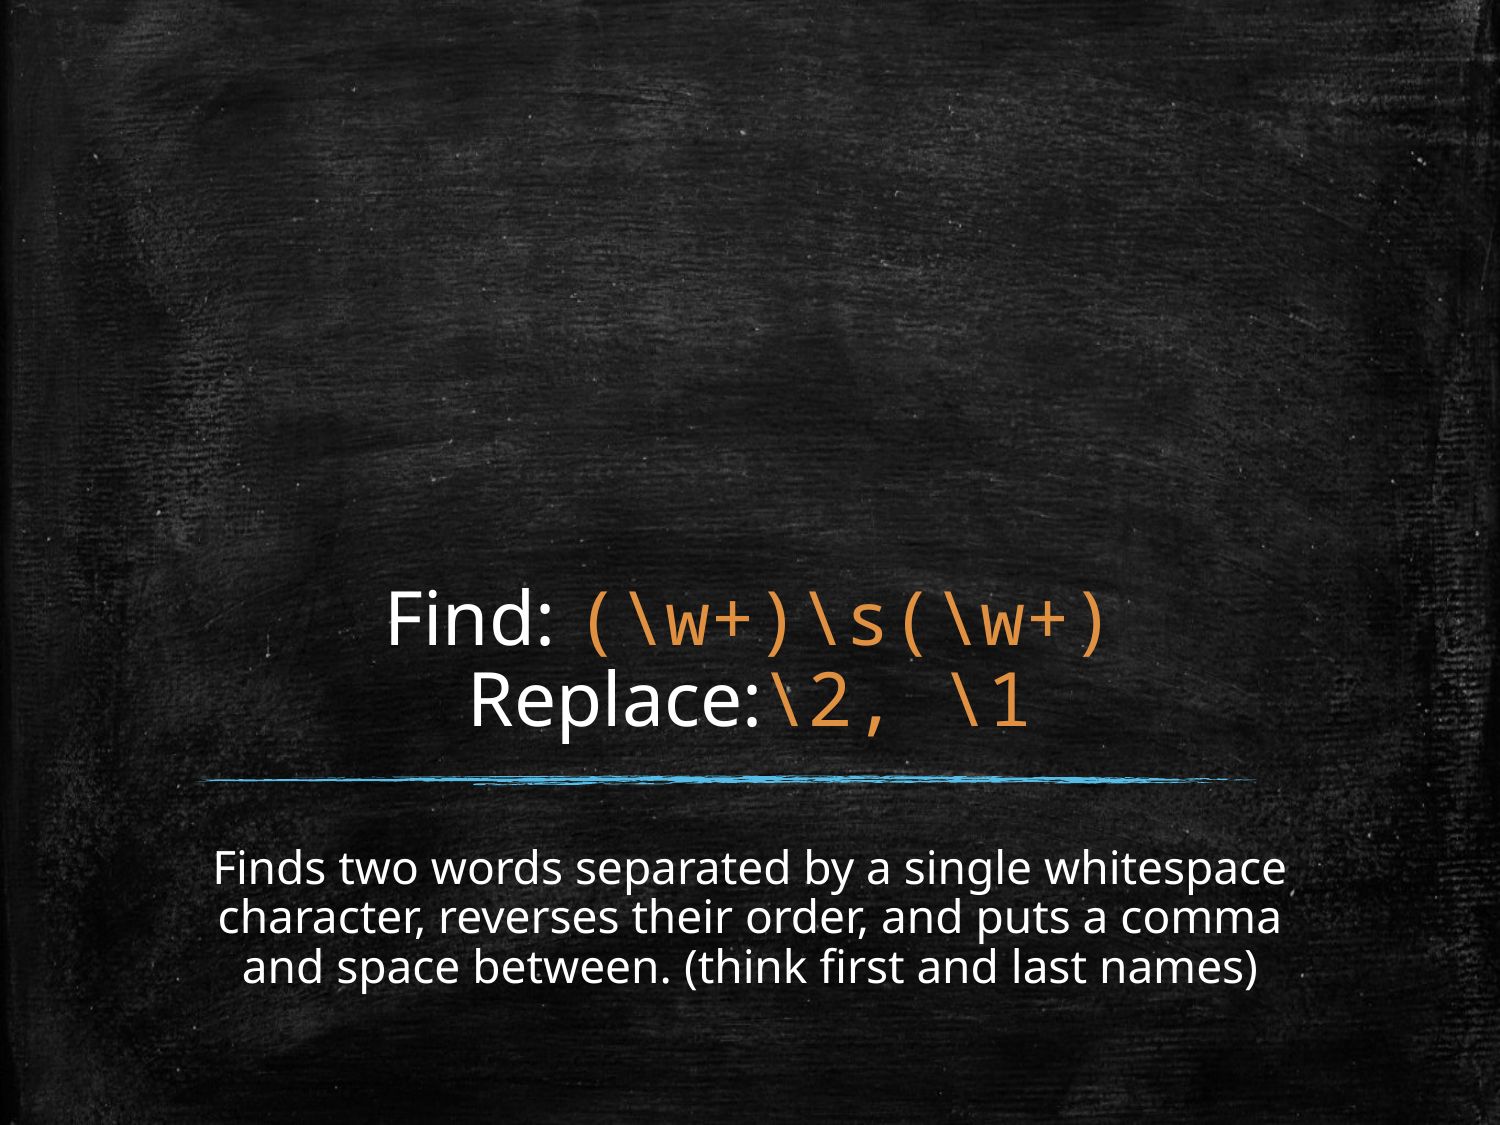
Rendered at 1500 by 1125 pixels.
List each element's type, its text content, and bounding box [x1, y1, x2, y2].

list Finds two words separated by a single whitespace character, reverses their order, and puts a comma and space between. (think first and last names) [187, 837, 1313, 1013]
title Find: (\w+)\s(\w+) Replace:\2, \1 [187, 312, 1313, 750]
